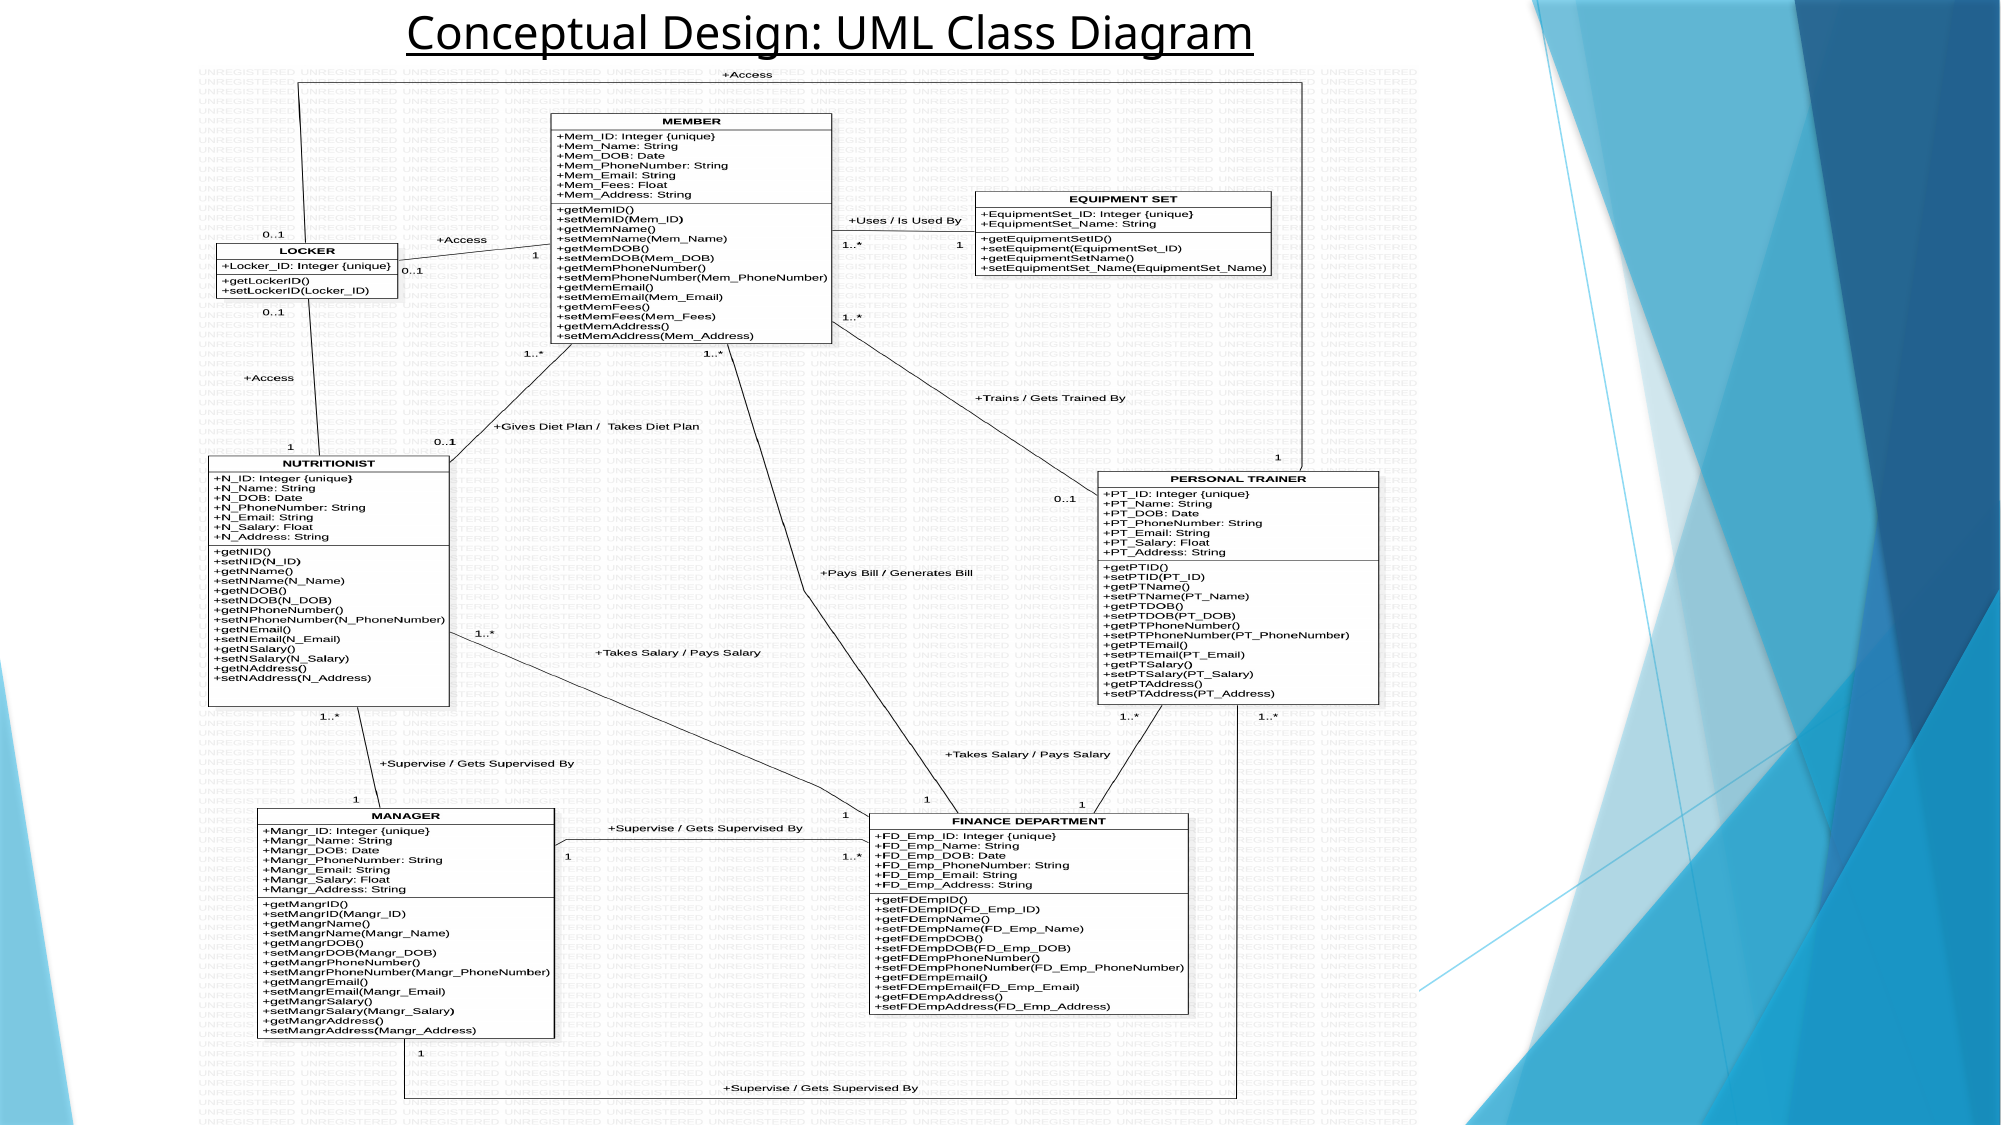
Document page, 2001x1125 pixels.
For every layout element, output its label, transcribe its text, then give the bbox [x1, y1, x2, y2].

picture [198, 65, 1419, 1125]
title Conceptual Design: UML Class Diagram [391, 0, 1802, 213]
